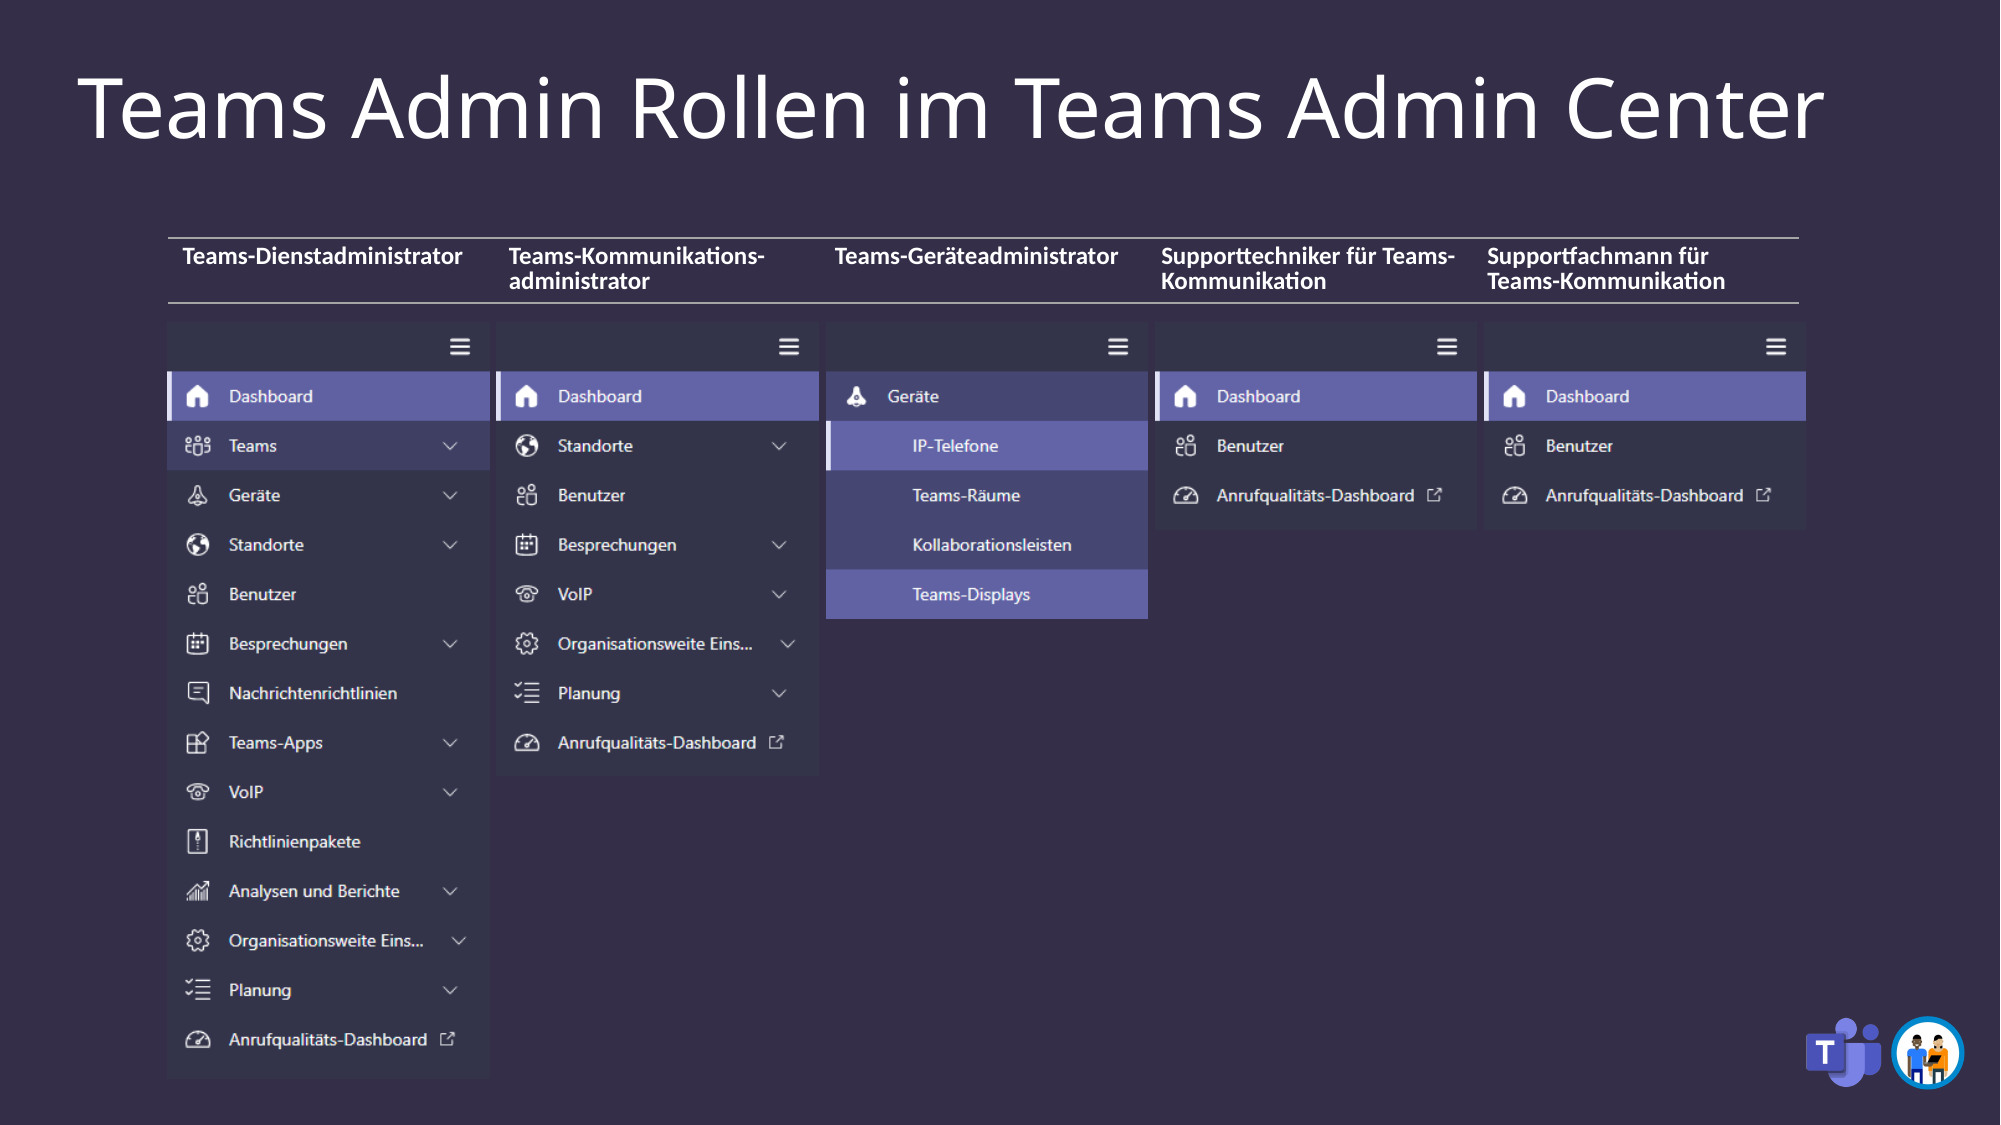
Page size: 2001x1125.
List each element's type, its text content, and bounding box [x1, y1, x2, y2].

picture [825, 322, 1148, 620]
title Teams Admin Rollen im Teams Admin Center [62, 46, 1922, 178]
table_header Teams-Geräteadministrator [820, 239, 1146, 302]
picture [496, 322, 819, 777]
picture [1801, 1011, 1885, 1095]
table_header Supportfachmann für Teams-Kommunikation [1472, 239, 1799, 302]
table_header Teams-Dienstadministrator [168, 239, 494, 302]
picture [1897, 1023, 1959, 1084]
picture [1155, 322, 1477, 530]
picture [167, 322, 490, 1079]
table_header Teams-Kommunikations-administrator [494, 239, 820, 302]
table_header Supporttechniker für Teams-Kommunikation [1146, 239, 1472, 302]
picture [1484, 322, 1806, 530]
